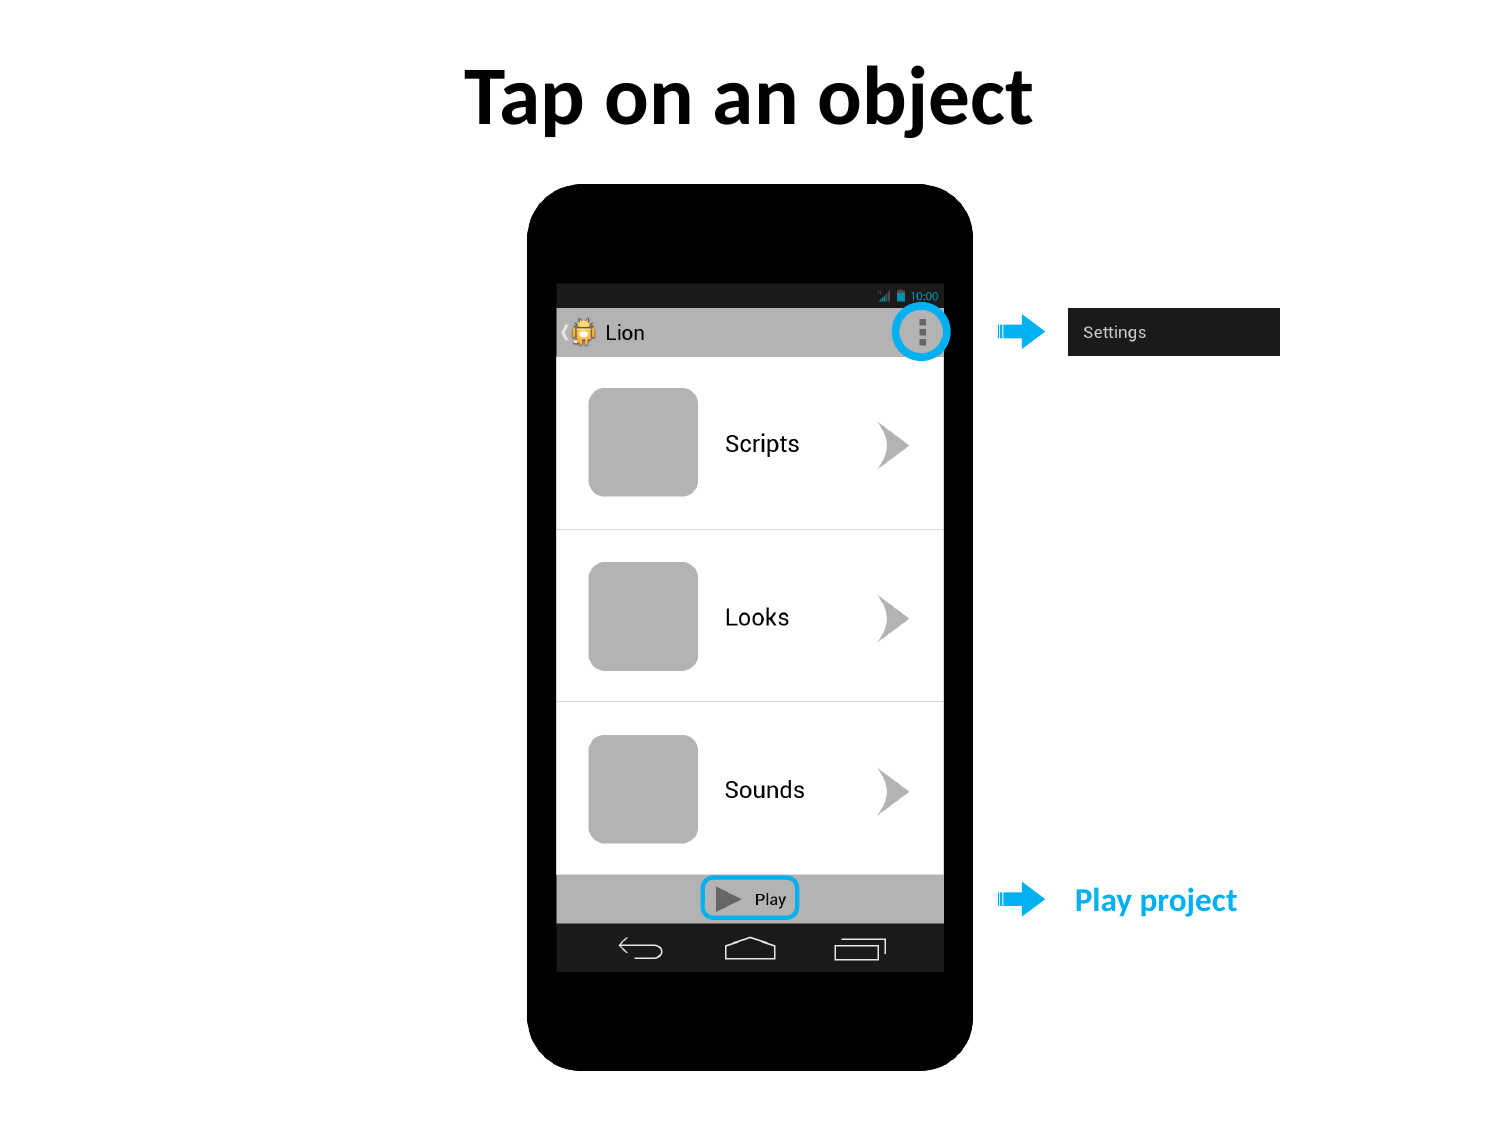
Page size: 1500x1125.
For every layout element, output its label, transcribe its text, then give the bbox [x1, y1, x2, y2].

text_box [996, 879, 1048, 919]
picture [1068, 308, 1280, 356]
title Tap on an object [75, 33, 1425, 149]
text_box [996, 312, 1048, 351]
picture [527, 184, 973, 1071]
text_box Play project [1059, 871, 1253, 926]
